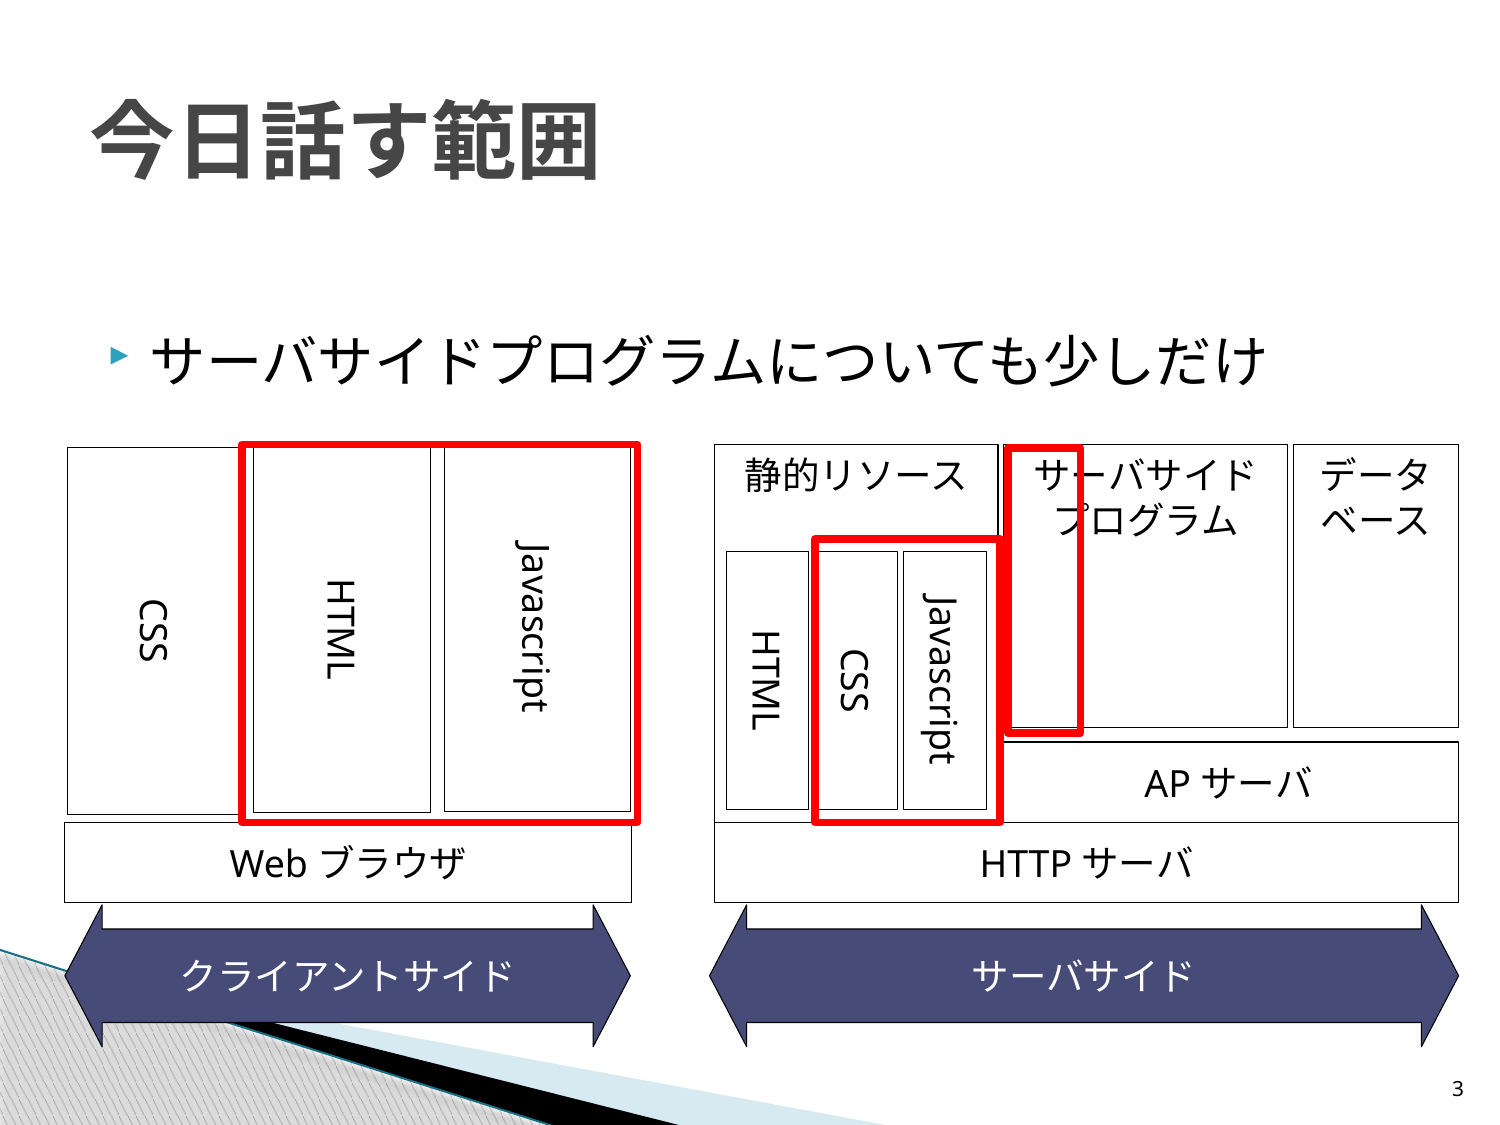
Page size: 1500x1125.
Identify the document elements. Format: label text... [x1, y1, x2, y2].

slide_number 3 [1418, 1051, 1479, 1112]
text_box [238, 440, 642, 827]
text_box クライアントサイド [60, 900, 635, 1052]
text_box 静的リソース [710, 440, 1001, 820]
text_box HTML [722, 547, 810, 814]
text_box APサーバ [1002, 738, 1463, 827]
text_box [810, 534, 1004, 827]
text_box データベース [1289, 440, 1463, 732]
text_box Webブラウザ [60, 818, 636, 907]
text_box サーバサイド プログラム [999, 440, 1290, 732]
text_box サーバサイド [704, 900, 1464, 1052]
text_box CSS [63, 443, 238, 818]
text_box [1003, 443, 1085, 738]
list サーバサイドプログラムについても少しだけ [75, 243, 1425, 421]
title 今日話す範囲 [75, 45, 1425, 233]
text_box HTTPサーバ [710, 818, 1463, 907]
